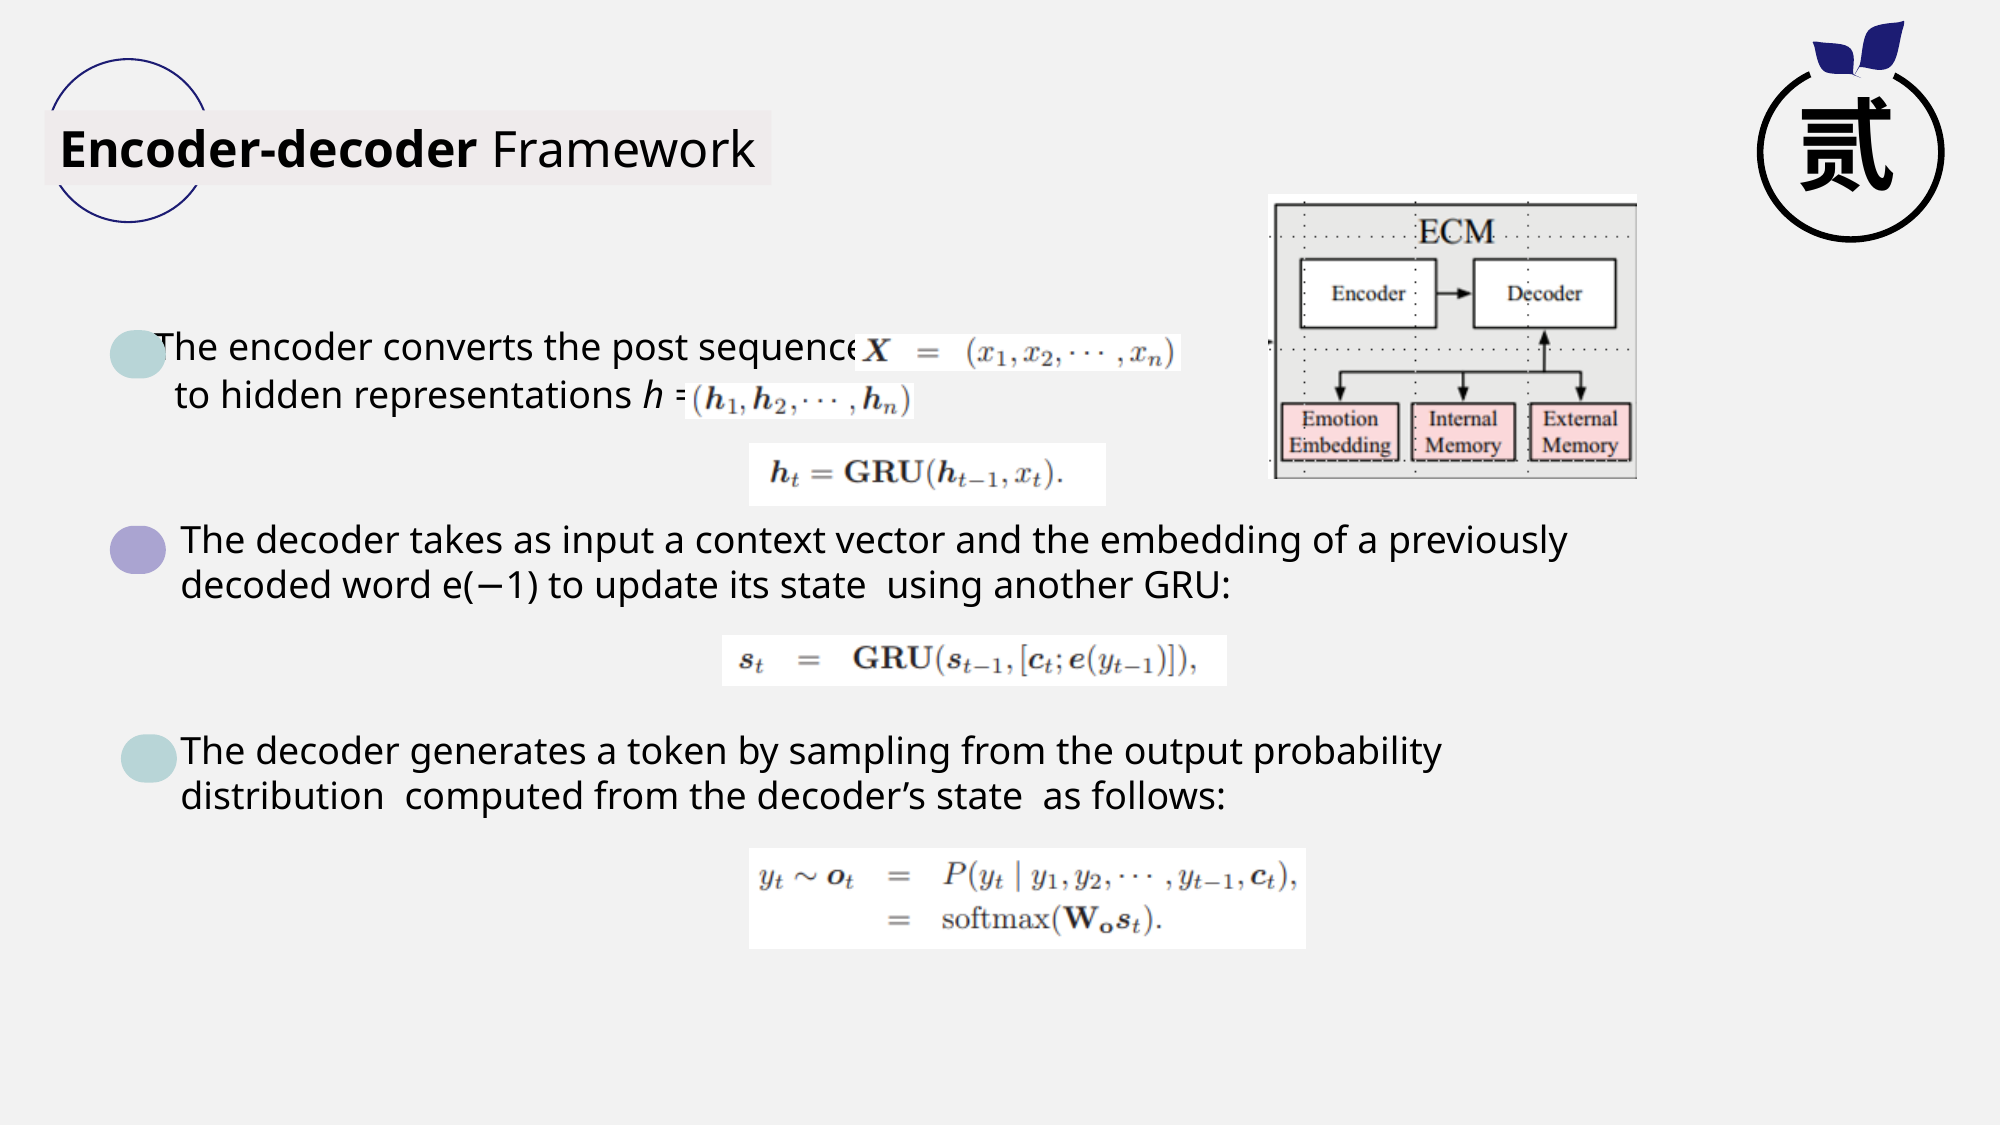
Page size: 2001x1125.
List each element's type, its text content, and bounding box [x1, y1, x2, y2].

text_box [120, 734, 177, 783]
text_box Encoder-decoder Framework [44, 110, 772, 186]
text_box [109, 525, 166, 574]
picture [1267, 194, 1637, 479]
text_box to hidden representations h = [159, 364, 711, 424]
picture [721, 635, 1227, 686]
picture [855, 334, 1181, 371]
picture [749, 443, 1106, 506]
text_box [1756, 16, 1945, 243]
picture [749, 848, 1306, 949]
picture [685, 383, 914, 419]
text_box [109, 330, 166, 379]
text_box The encoder converts the post sequence [138, 315, 883, 376]
